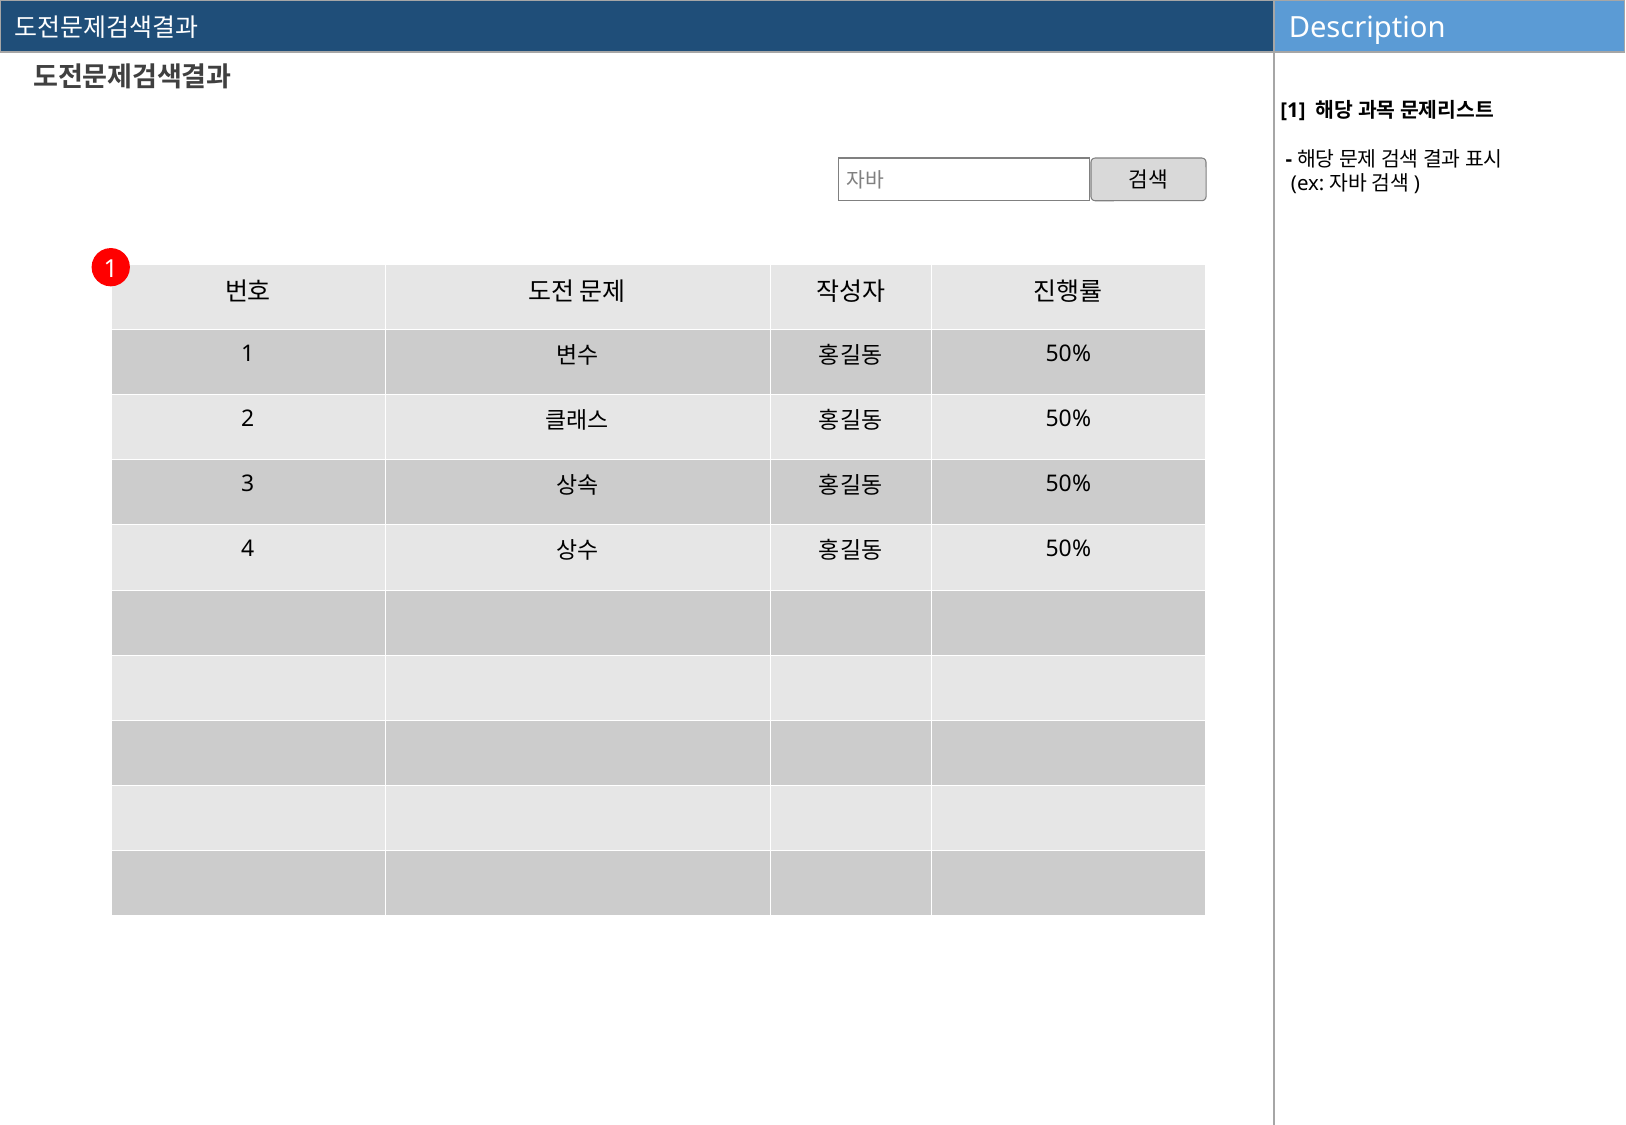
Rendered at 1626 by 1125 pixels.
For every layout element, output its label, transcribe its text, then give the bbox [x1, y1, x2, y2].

table_cell 50% [932, 525, 1205, 590]
table_cell 50% [932, 330, 1205, 394]
table_cell [386, 786, 770, 850]
table_cell [932, 656, 1205, 720]
table_cell 상속 [386, 460, 770, 524]
table_cell [771, 786, 931, 850]
table_cell [932, 851, 1205, 915]
table_cell [932, 786, 1205, 850]
text_box 도전문제검색결과 [18, 53, 247, 99]
table_cell 50% [932, 395, 1205, 459]
table_cell [386, 851, 770, 915]
table_cell [112, 591, 385, 655]
table_cell [386, 591, 770, 655]
text_box 도전문제검색결과 [0, 0, 1273, 53]
table_cell 1 [112, 330, 385, 394]
table_cell 3 [112, 460, 385, 524]
table_header 번호 [112, 265, 385, 329]
table_cell [112, 786, 385, 850]
table_header 도전 문제 [386, 265, 770, 329]
table_cell [932, 591, 1205, 655]
table_cell 상수 [386, 525, 770, 590]
table_cell [112, 851, 385, 915]
table_cell 홍길동 [771, 330, 931, 394]
table_cell 클래스 [386, 395, 770, 459]
table_cell [771, 851, 931, 915]
table_cell 50% [932, 460, 1205, 524]
table_header 진행률 [932, 265, 1205, 329]
table_cell 홍길동 [771, 525, 931, 590]
text_box [1] 해당 과목 문제리스트 -해당 문제 검색 결과 표시 (ex:자바 검색) [1275, 53, 1625, 1124]
table_cell 홍길동 [771, 460, 931, 524]
text_box Description [1275, 0, 1625, 53]
table_cell [112, 656, 385, 720]
table_cell [386, 656, 770, 720]
table_cell [771, 656, 931, 720]
table_cell [932, 721, 1205, 785]
table_cell 홍길동 [771, 395, 931, 459]
table_cell 2 [112, 395, 385, 459]
text_box 자바 [838, 157, 1090, 202]
text_box 1 [90, 246, 131, 288]
text_box 검색 [1089, 156, 1208, 202]
table_cell [771, 591, 931, 655]
table_header 작성자 [771, 265, 931, 329]
table_cell 4 [112, 525, 385, 590]
table_cell [771, 721, 931, 785]
table_cell [112, 721, 385, 785]
table_cell 변수 [386, 330, 770, 394]
table_cell [386, 721, 770, 785]
